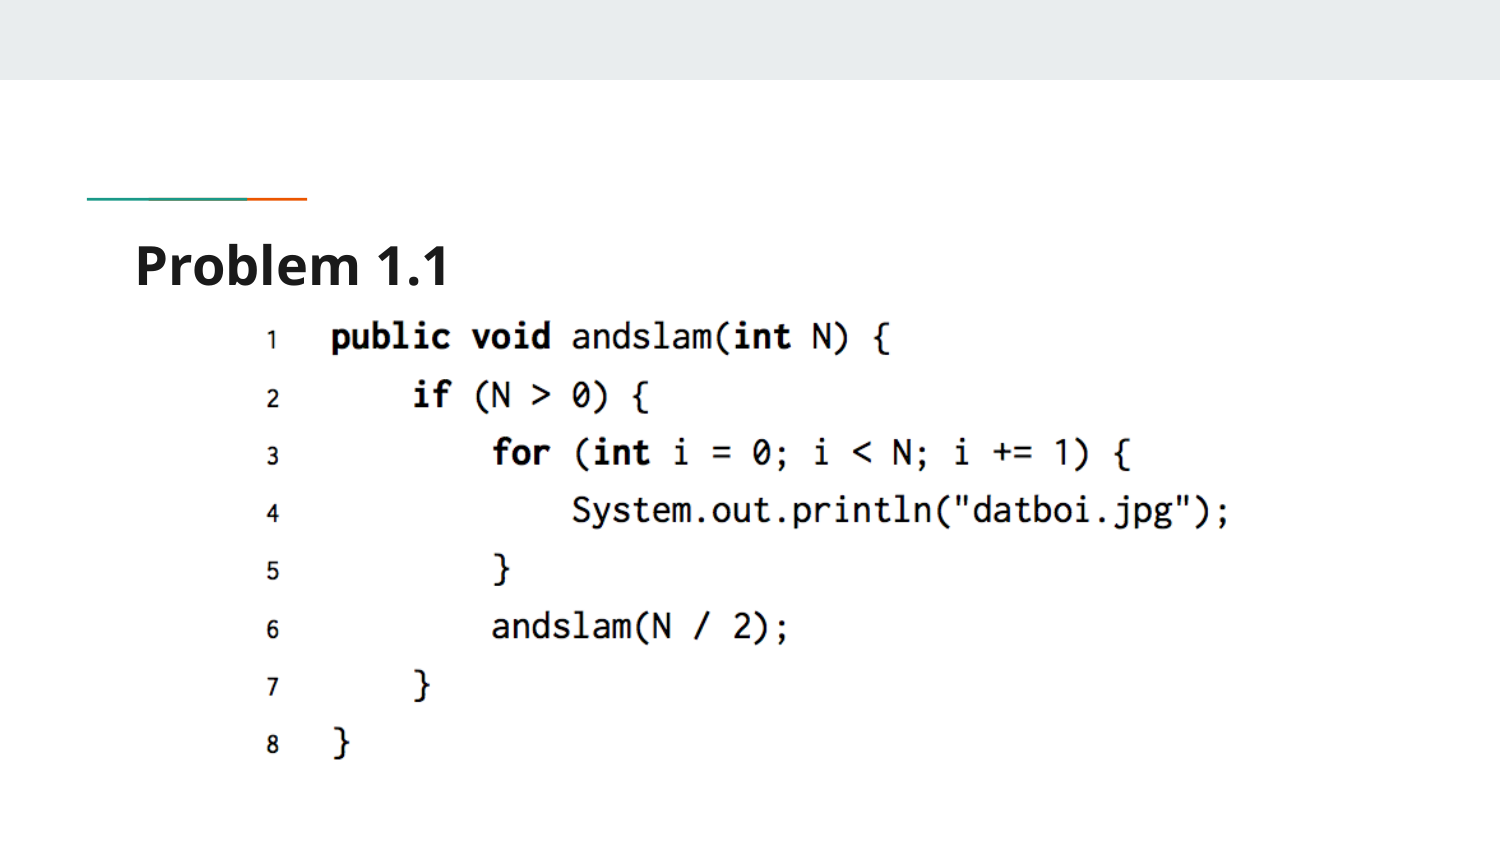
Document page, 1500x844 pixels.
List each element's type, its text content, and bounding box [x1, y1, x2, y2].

picture [218, 303, 1283, 794]
title Problem 1.1 [119, 216, 1381, 305]
